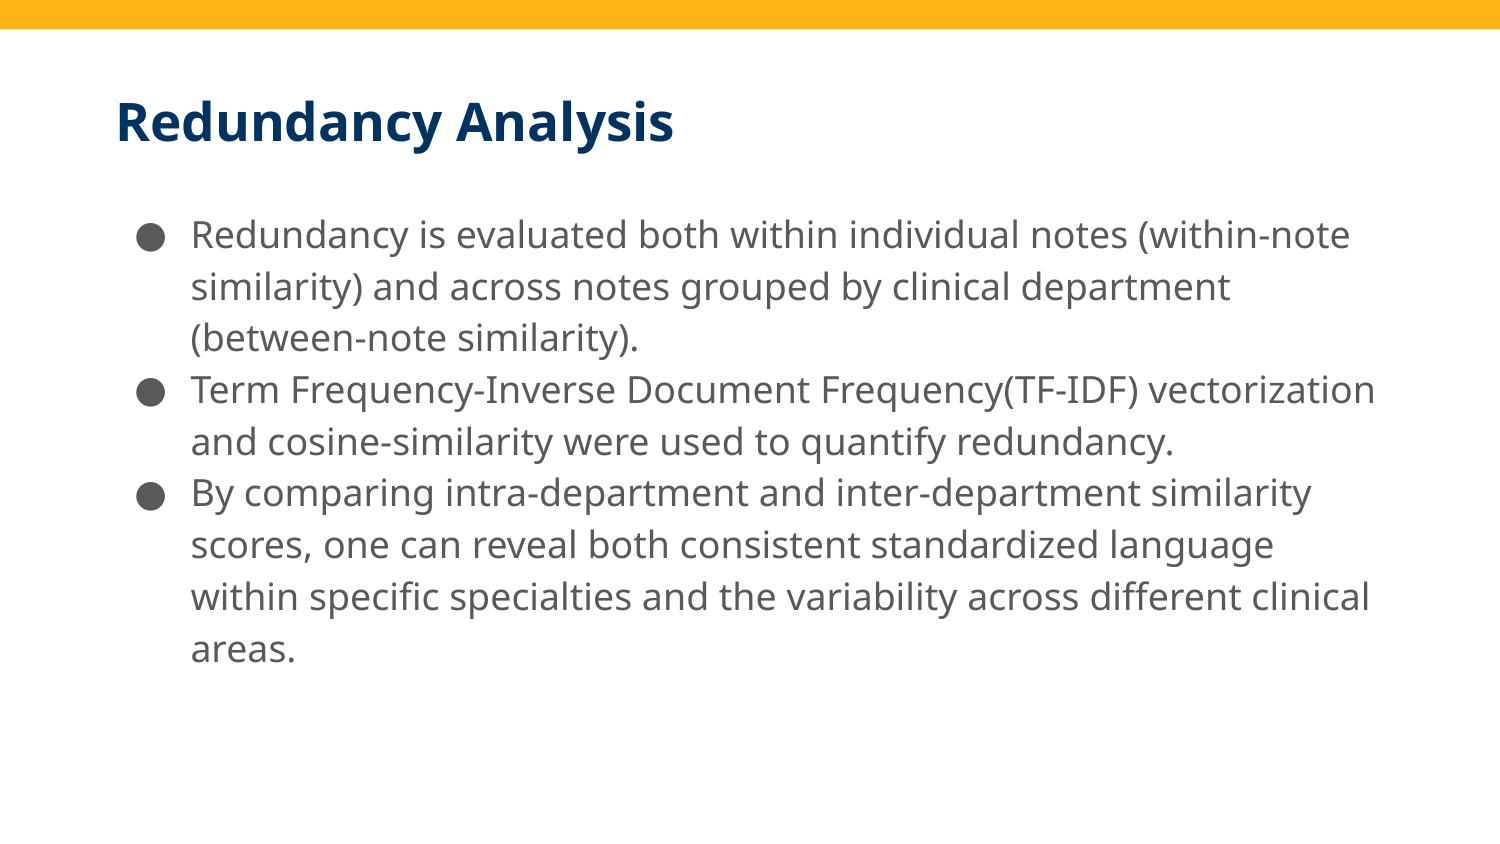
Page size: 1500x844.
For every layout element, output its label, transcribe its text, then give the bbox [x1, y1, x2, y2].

list Redundancy is evaluated both within individual notes (within-note similarity) and across notes grouped by clinical department (between-note similarity). Term Frequency-Inverse Document Frequency(TF-IDF) vectorization and cosine-similarity were used to quantify redundancy. By comparing intra-department and inter-department similarity scores, one can reveal both consistent standardized language within specific specialties and the variability across different clinical areas. [100, 189, 1401, 750]
title Redundancy Analysis [100, 72, 1401, 167]
